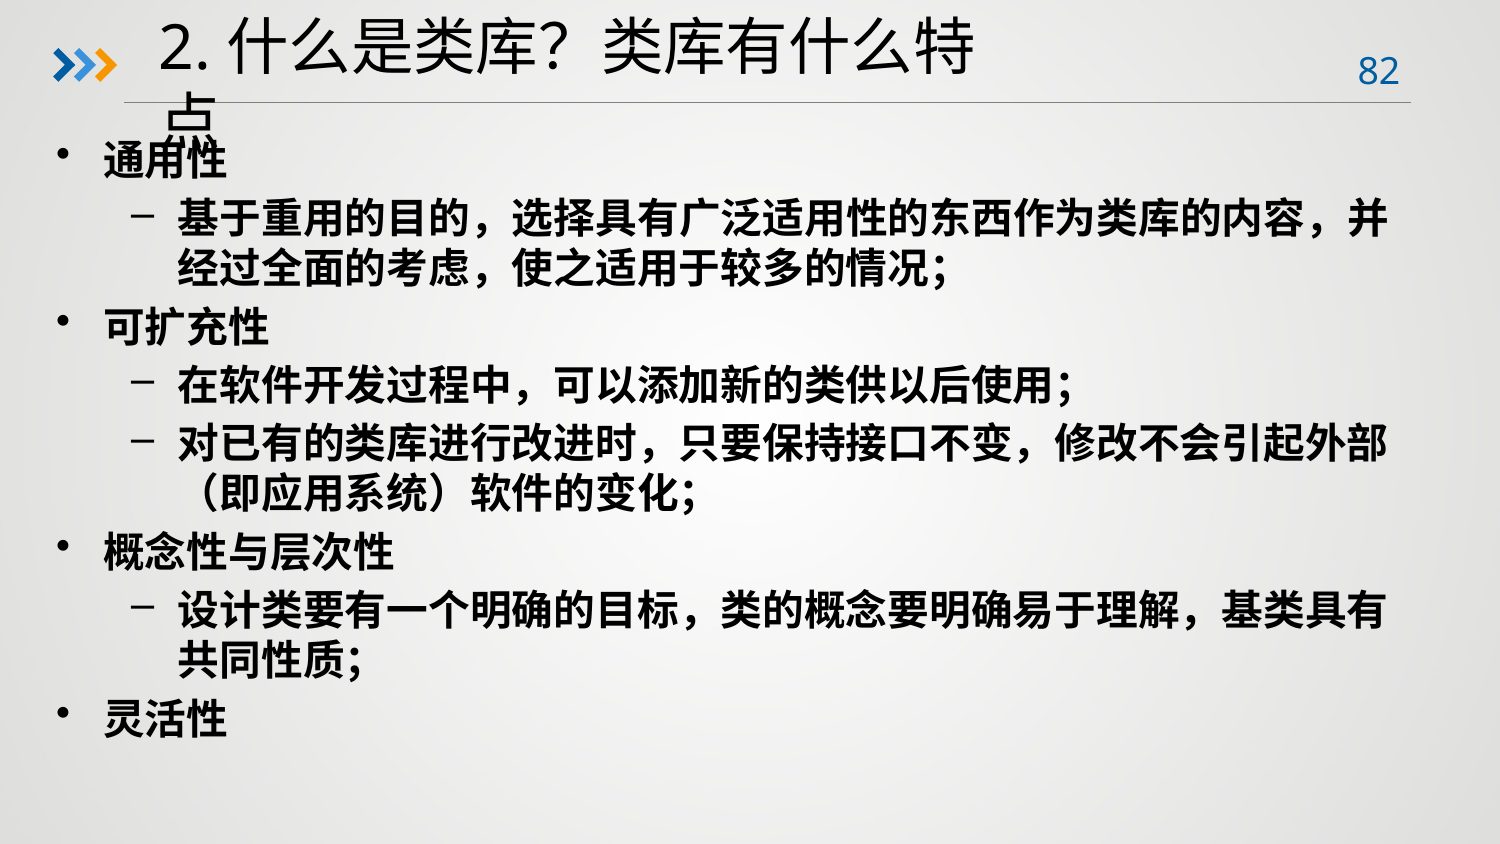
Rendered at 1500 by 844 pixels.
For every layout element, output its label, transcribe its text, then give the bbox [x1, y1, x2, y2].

text_box 通用性 基于重用的目的，选择具有广泛适用性的东西作为类库的内容，并经过全面的考虑，使之适用于较多的情况； 可扩充性 在软件开发过程中，可以添加新的类供以后使用； 对已有的类库进行改进时，只要保持接口不变，修改不会引起外部（即应用系统）软件的变化； 概念性与层次性 设计类要有一个明确的目标，类的概念要明确易于理解，基类具有共同性质； 灵活性 [41, 126, 1412, 800]
text_box 2.什么是类库？类库有什么特点 [143, 0, 1054, 126]
picture [0, 0, 1500, 844]
